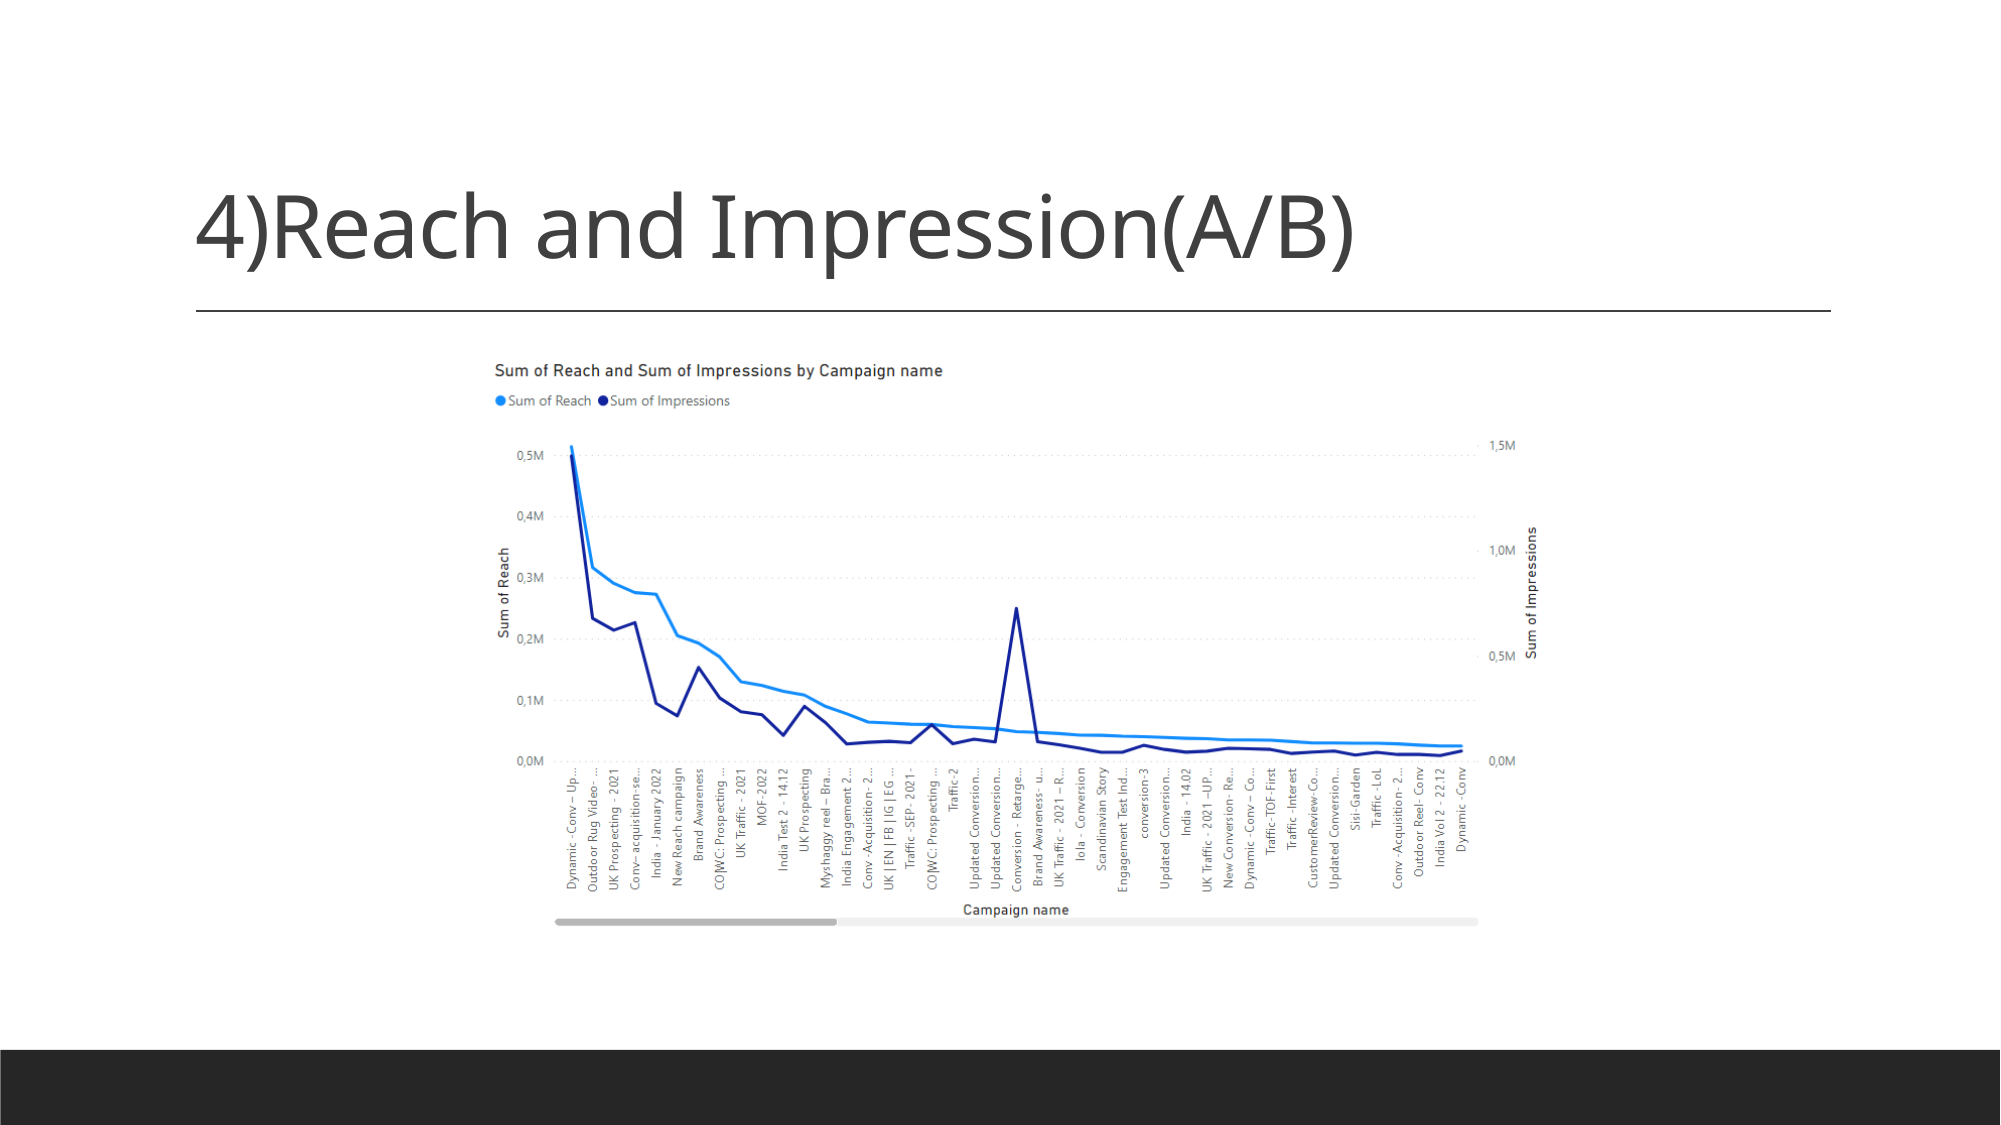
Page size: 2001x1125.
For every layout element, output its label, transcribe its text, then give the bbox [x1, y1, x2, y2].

title 4)Reach and Impression(A/B) [180, 47, 1830, 285]
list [458, 345, 1552, 964]
